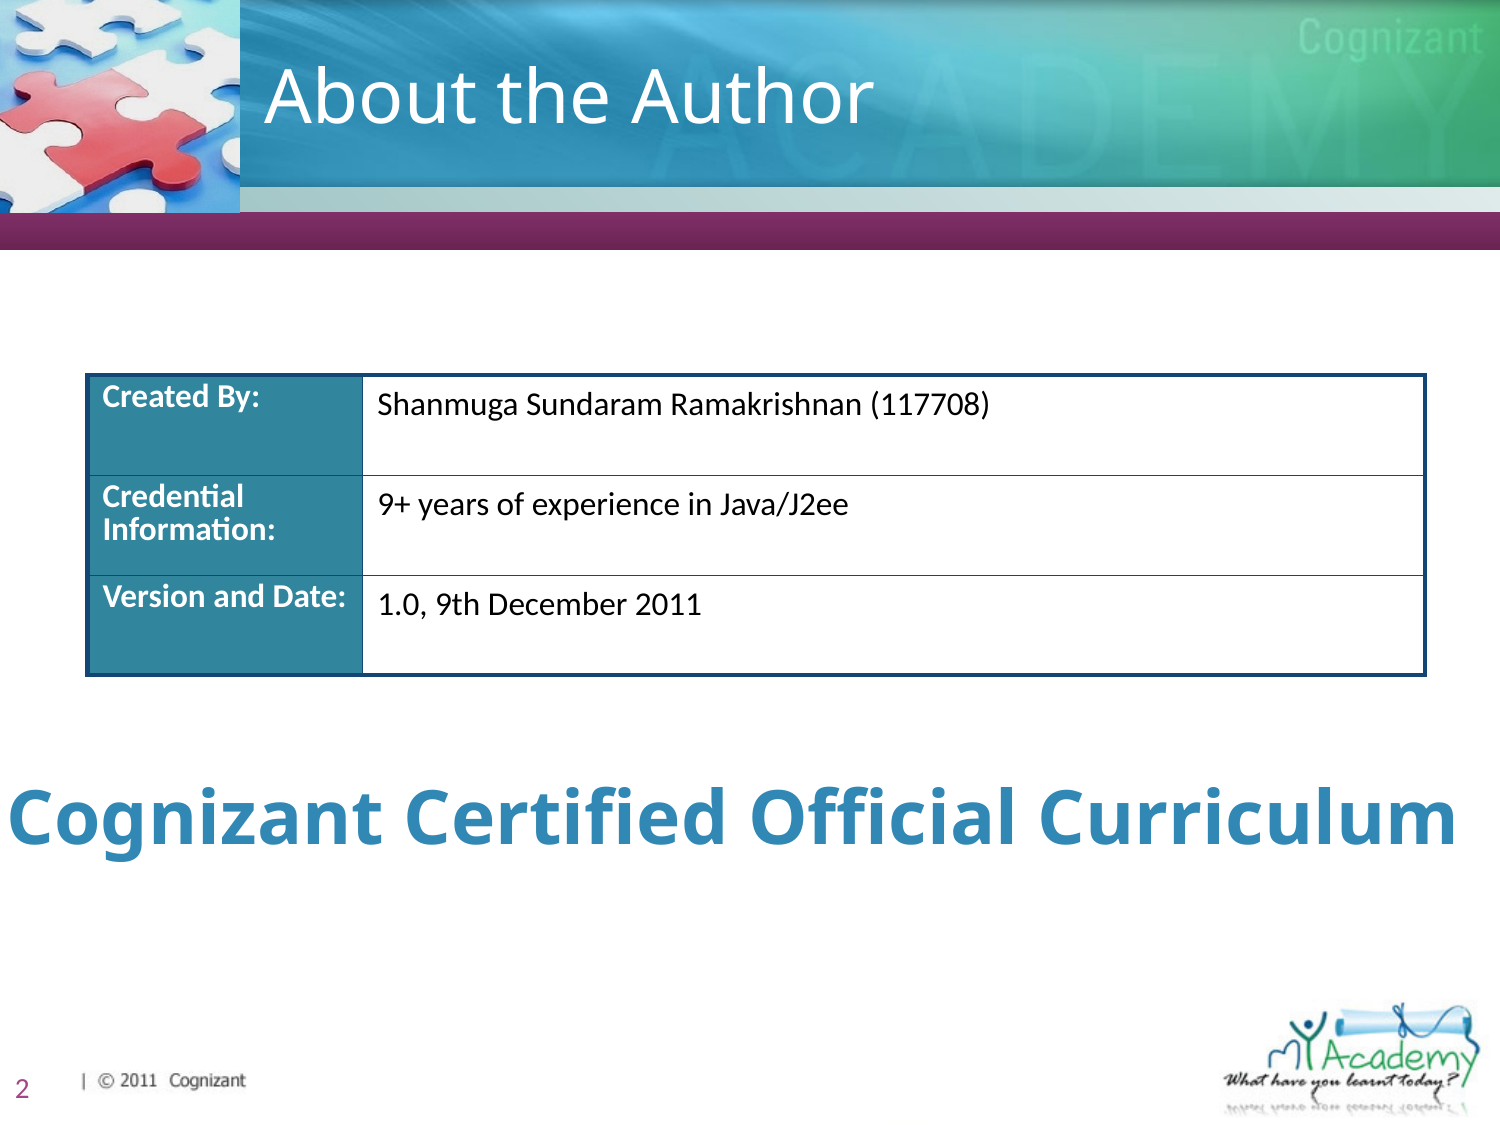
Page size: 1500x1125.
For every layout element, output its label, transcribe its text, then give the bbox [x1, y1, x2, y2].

list 9+ years of experience in Java/J2ee [362, 474, 1426, 574]
picture [0, 0, 1500, 213]
picture [0, 250, 1500, 1125]
list Shanmuga Sundaram Ramakrishnan (117708) [362, 374, 1426, 474]
slide_number 2 [0, 1061, 75, 1108]
list 1.0, 9th December 2011 [362, 574, 1426, 676]
